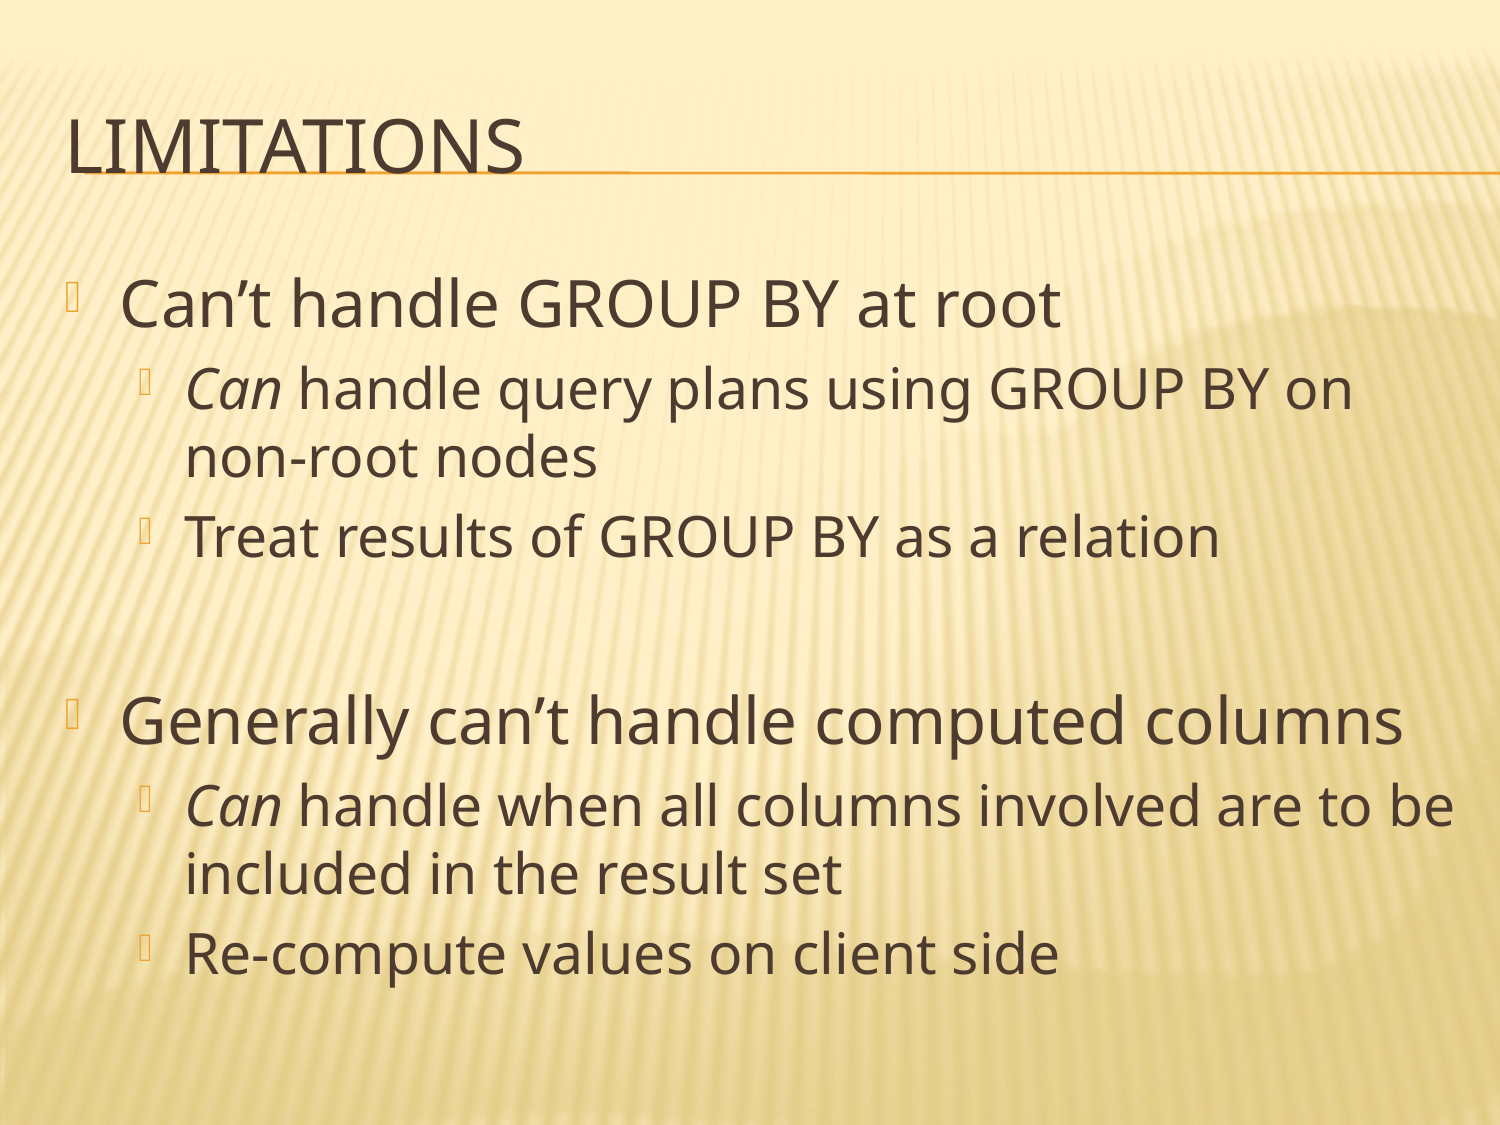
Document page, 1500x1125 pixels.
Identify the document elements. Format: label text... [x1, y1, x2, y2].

title Limitations [50, 75, 1475, 213]
list Can’t handle GROUP BY at root Can handle query plans using GROUP BY on non-root nodes Treat results of GROUP BY as a relation Generally can’t handle computed columns Can handle when all columns involved are to be included in the result set Re-compute values on client side [50, 254, 1475, 998]
